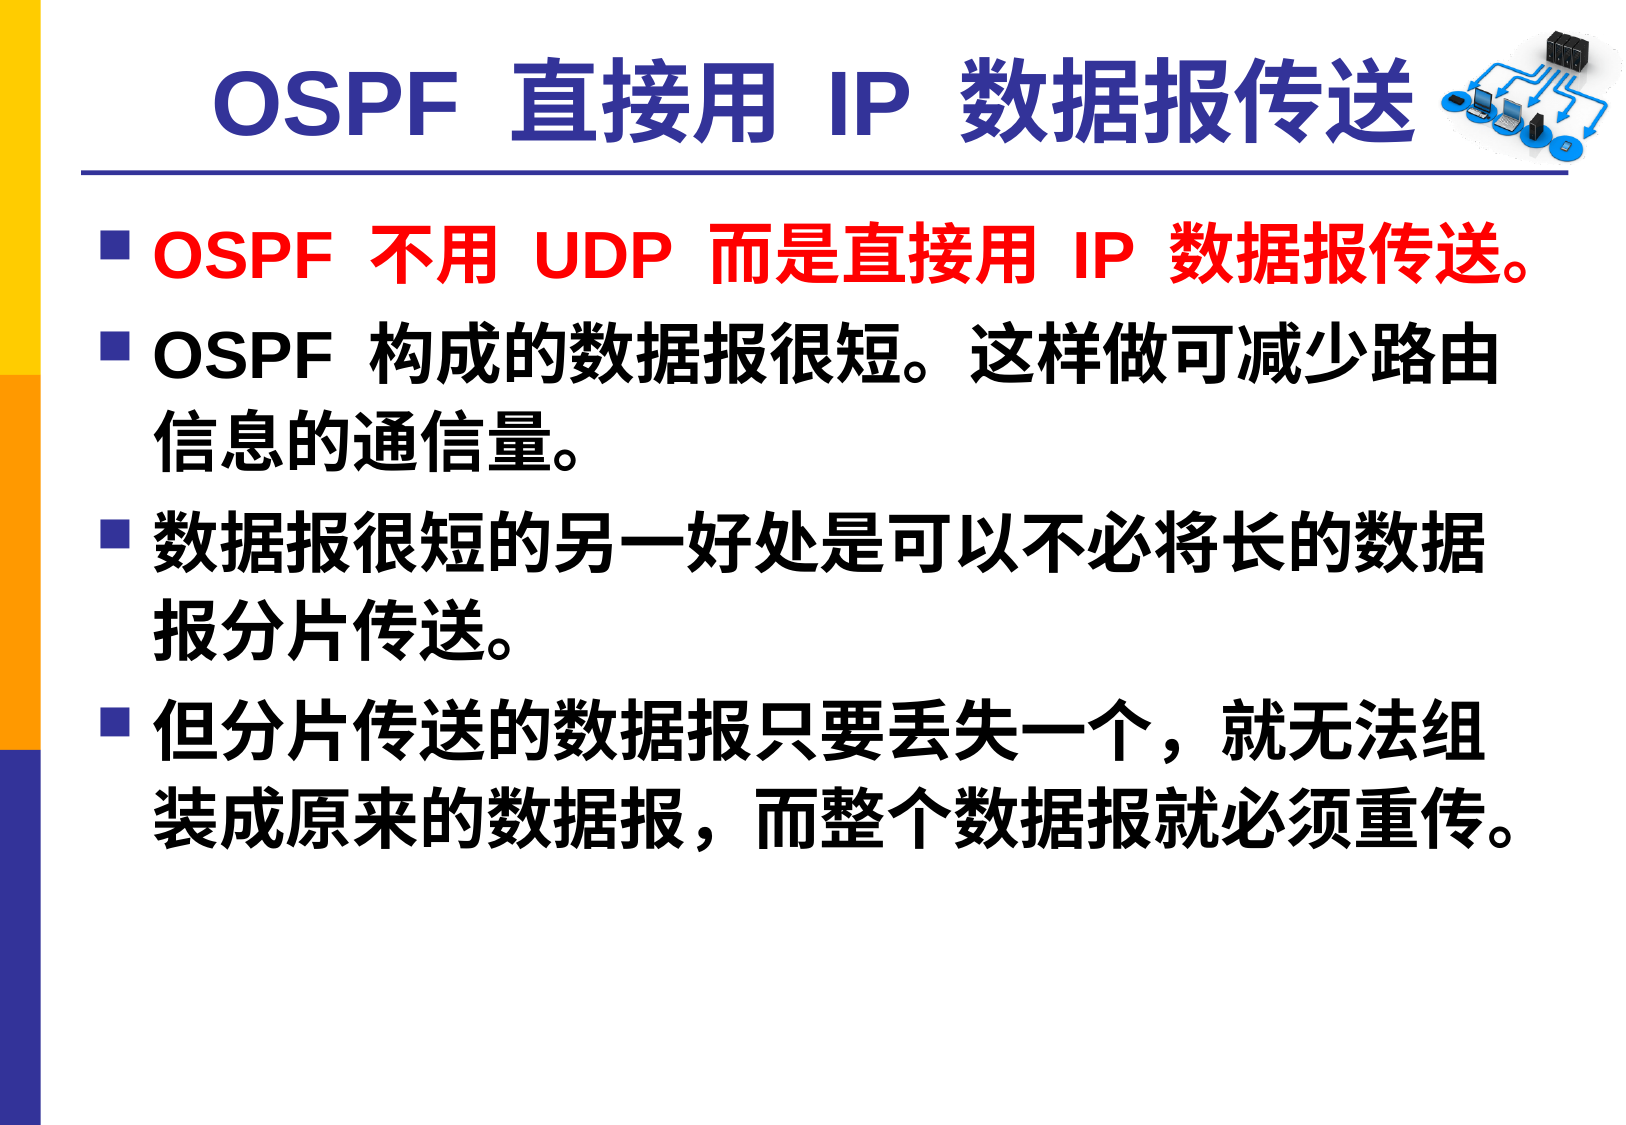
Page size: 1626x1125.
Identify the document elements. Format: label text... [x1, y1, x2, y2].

list OSPF 不用 UDP 而是直接用 IP 数据报传送。 OSPF 构成的数据报很短。这样做可减少路由信息的通信量。 数据报很短的另一好处是可以不必将长的数据报分片传送。 但分片传送的数据报只要丢失一个，就无法组装成原来的数据报，而整个数据报就必须重传。 [81, 196, 1569, 1006]
title OSPF 直接用 IP 数据报传送 [81, 30, 1569, 161]
picture [1438, 30, 1624, 165]
